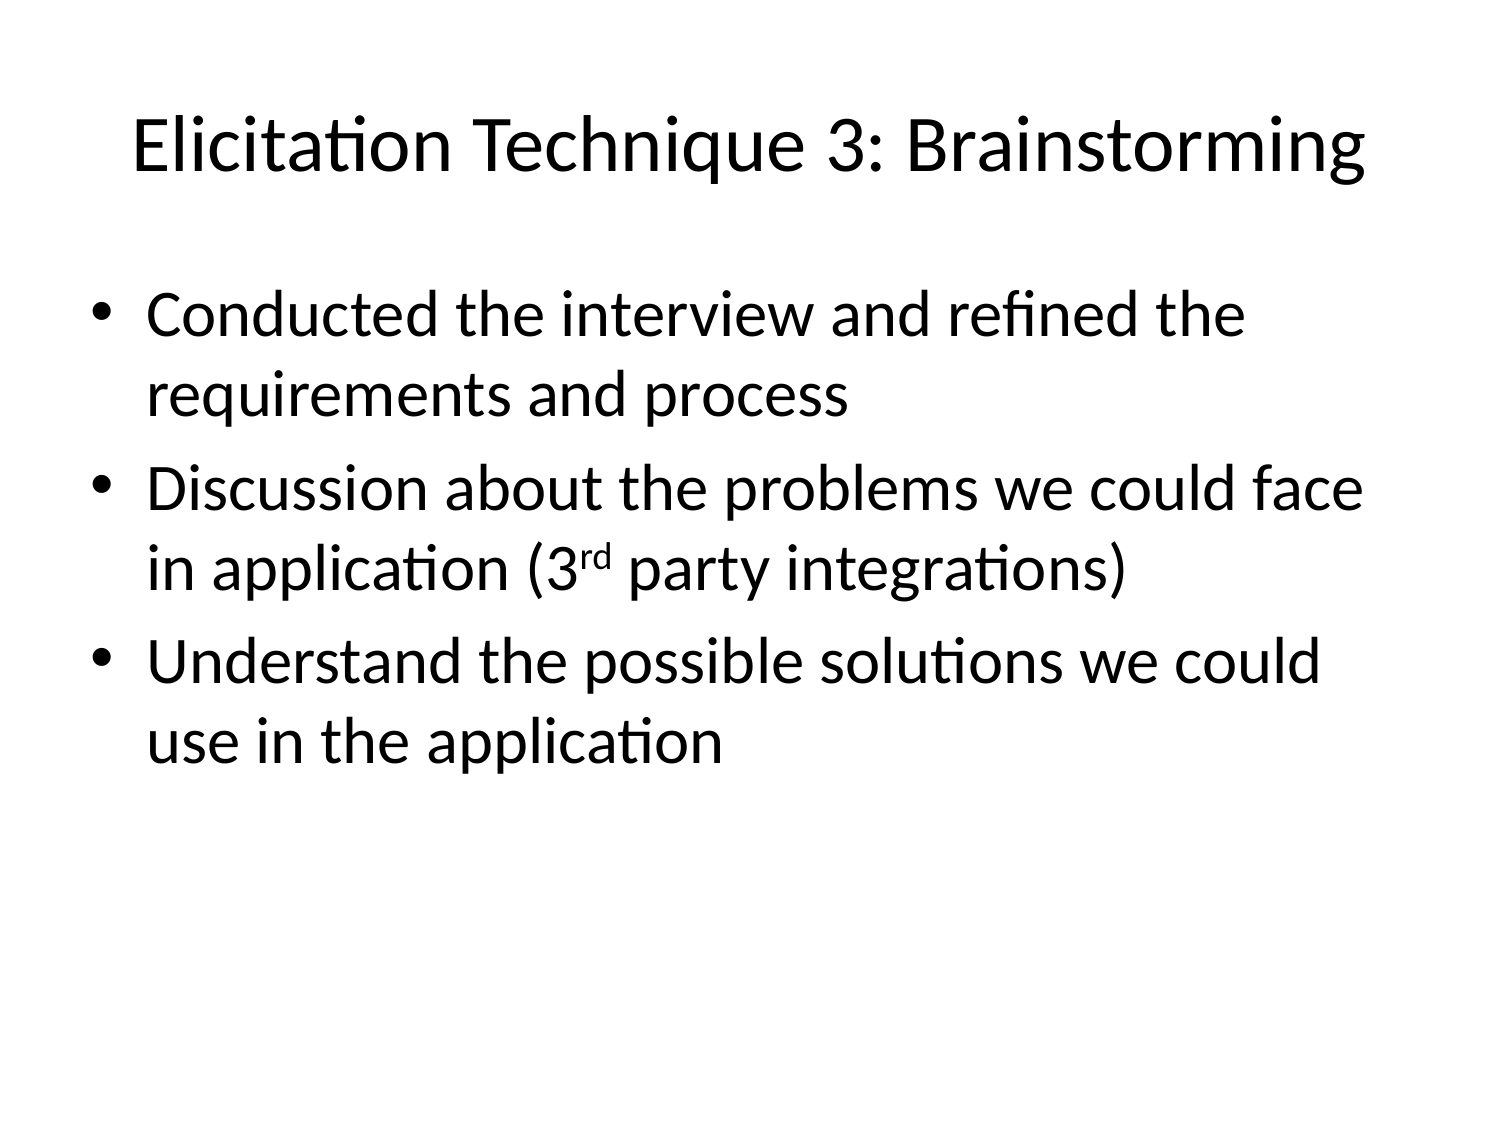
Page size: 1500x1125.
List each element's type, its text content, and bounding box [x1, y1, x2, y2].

title Elicitation Technique 3: Brainstorming [75, 45, 1425, 233]
list Conducted the interview and refined the requirements and process Discussion about the problems we could face in application (3rd party integrations) Understand the possible solutions we could use in the application [75, 262, 1425, 1005]
